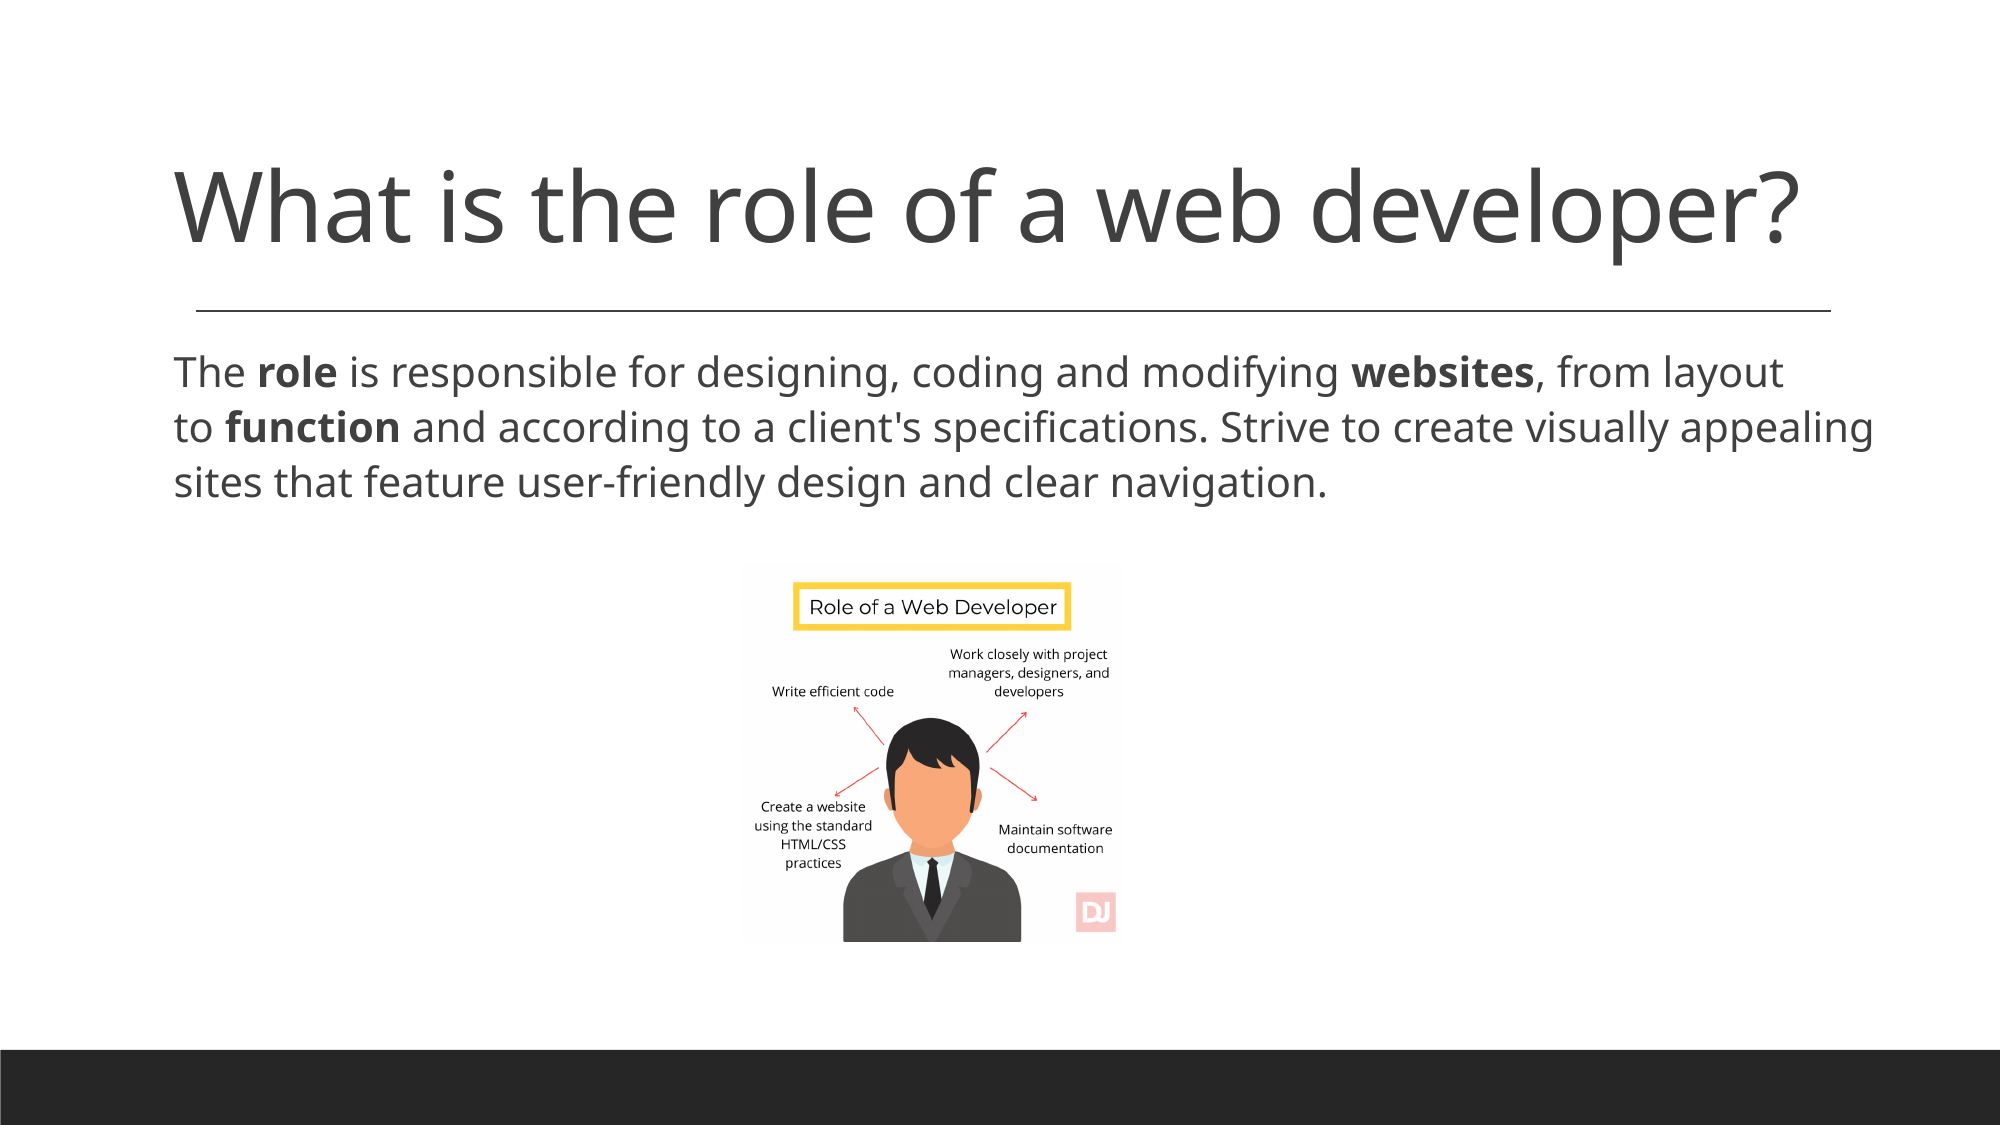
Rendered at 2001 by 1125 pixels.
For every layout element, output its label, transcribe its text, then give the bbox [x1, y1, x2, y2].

title What is the role of a web developer? [158, 33, 1826, 254]
picture [742, 562, 1122, 942]
list The role is responsible for designing, coding and modifying websites, from layout to function and according to a client's specifications. Strive to create visually appealing sites that feature user-friendly design and clear navigation. [158, 254, 1904, 1012]
